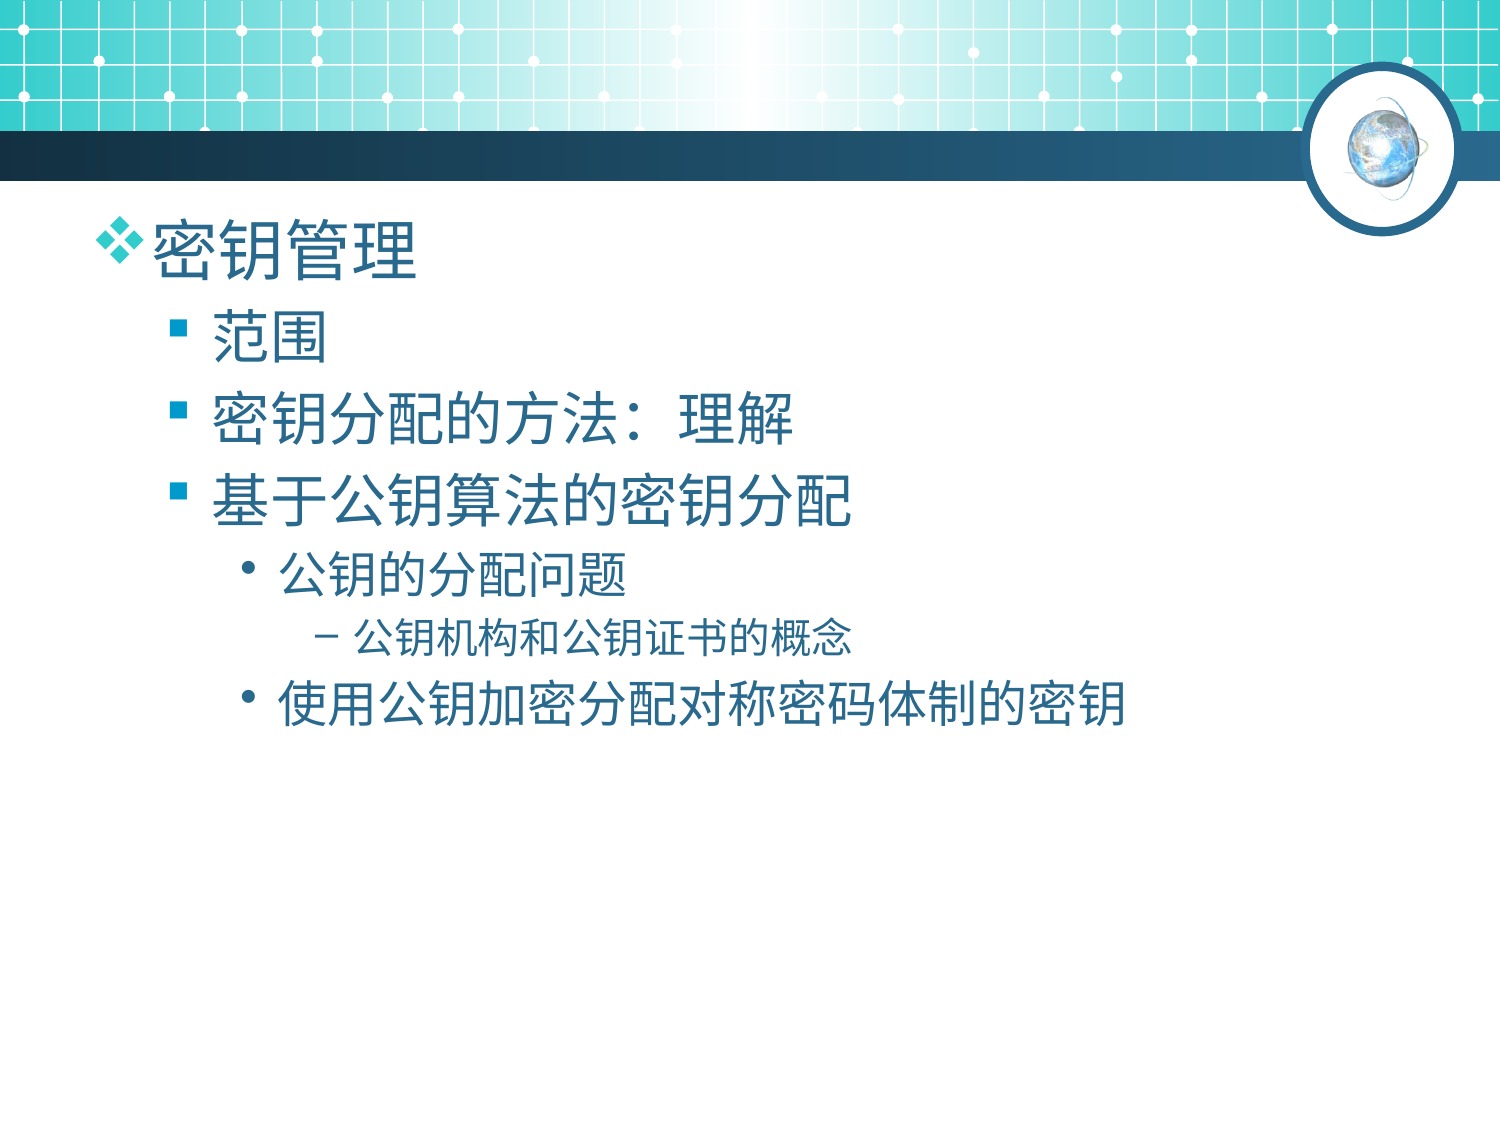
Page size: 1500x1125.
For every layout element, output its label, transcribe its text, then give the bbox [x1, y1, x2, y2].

list 密钥管理 范围 密钥分配的方法：理解 基于公钥算法的密钥分配 公钥的分配问题 公钥机构和公钥证书的概念 使用公钥加密分配对称密码体制的密钥 [74, 201, 1426, 1038]
picture [1310, 72, 1454, 209]
